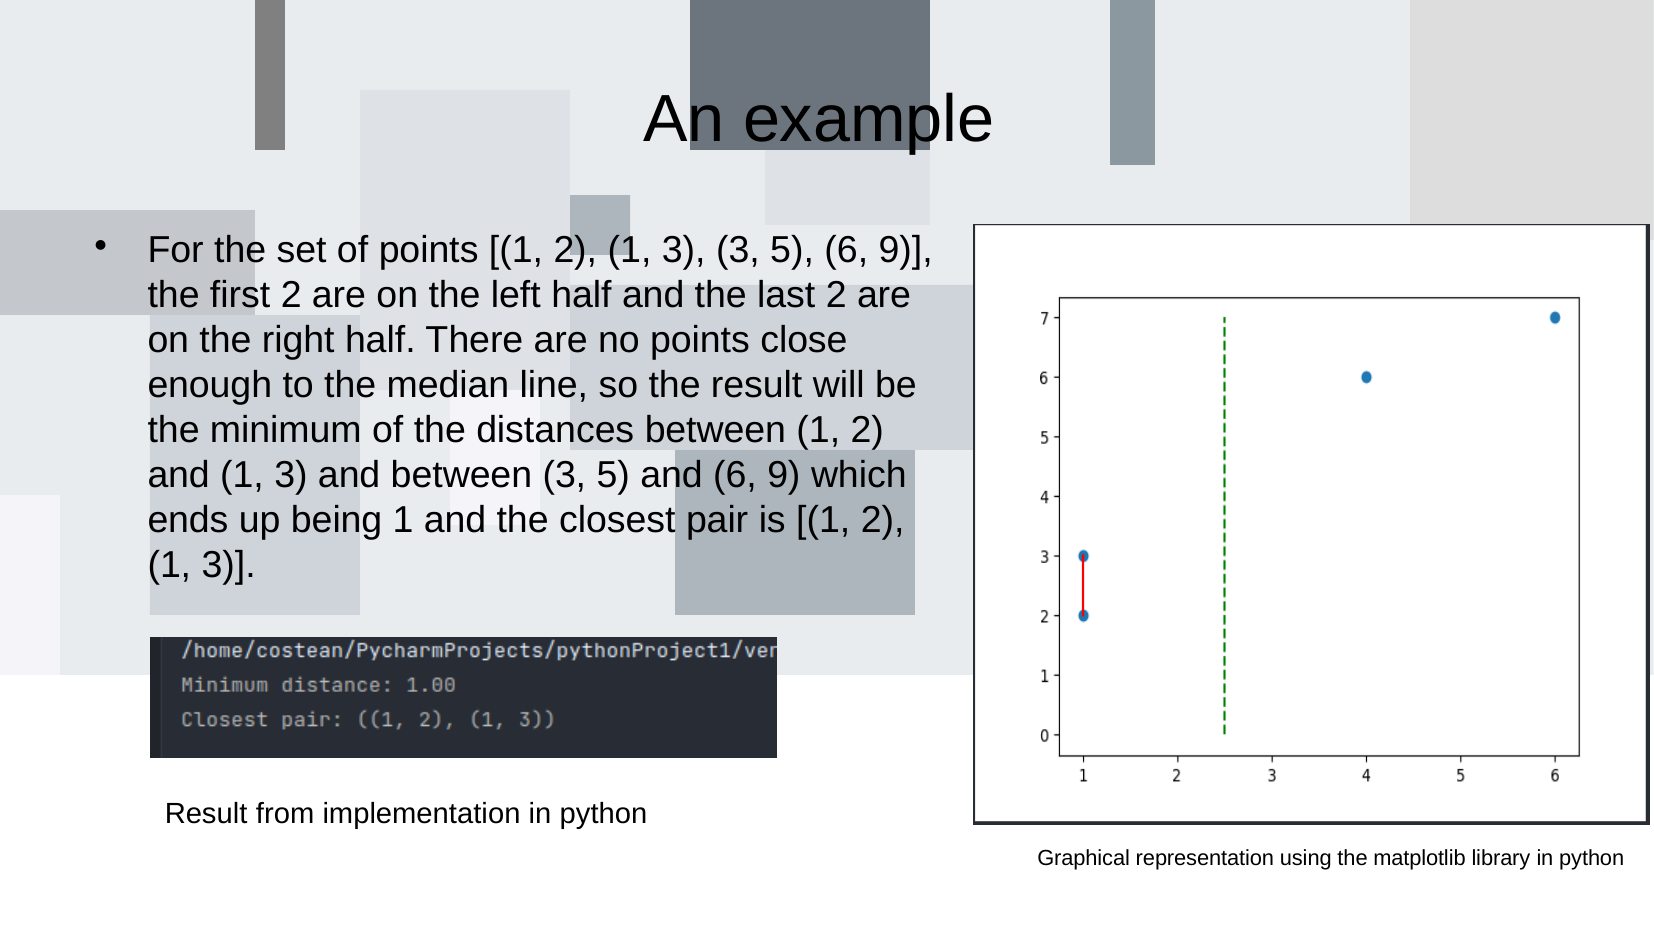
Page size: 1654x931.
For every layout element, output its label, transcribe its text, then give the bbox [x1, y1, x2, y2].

text_box Graphical representation using the matplotlib library in python [1022, 836, 1640, 878]
list For the set of points [(1, 2), (1, 3), (3, 5), (6, 9)], the first 2 are on the left half and the last 2 are on the right half. There are no points close enough to the median line, so the result will be the minimum of the distances between (1, 2) and (1, 3) and between (3, 5) and (6, 9) which ends up being 1 and the closest pair is [(1, 2), (1, 3)]. [76, 225, 938, 600]
picture [973, 224, 1651, 826]
title An example [75, 37, 1563, 193]
picture [149, 637, 777, 758]
text_box Result from implementation in python [150, 787, 750, 835]
